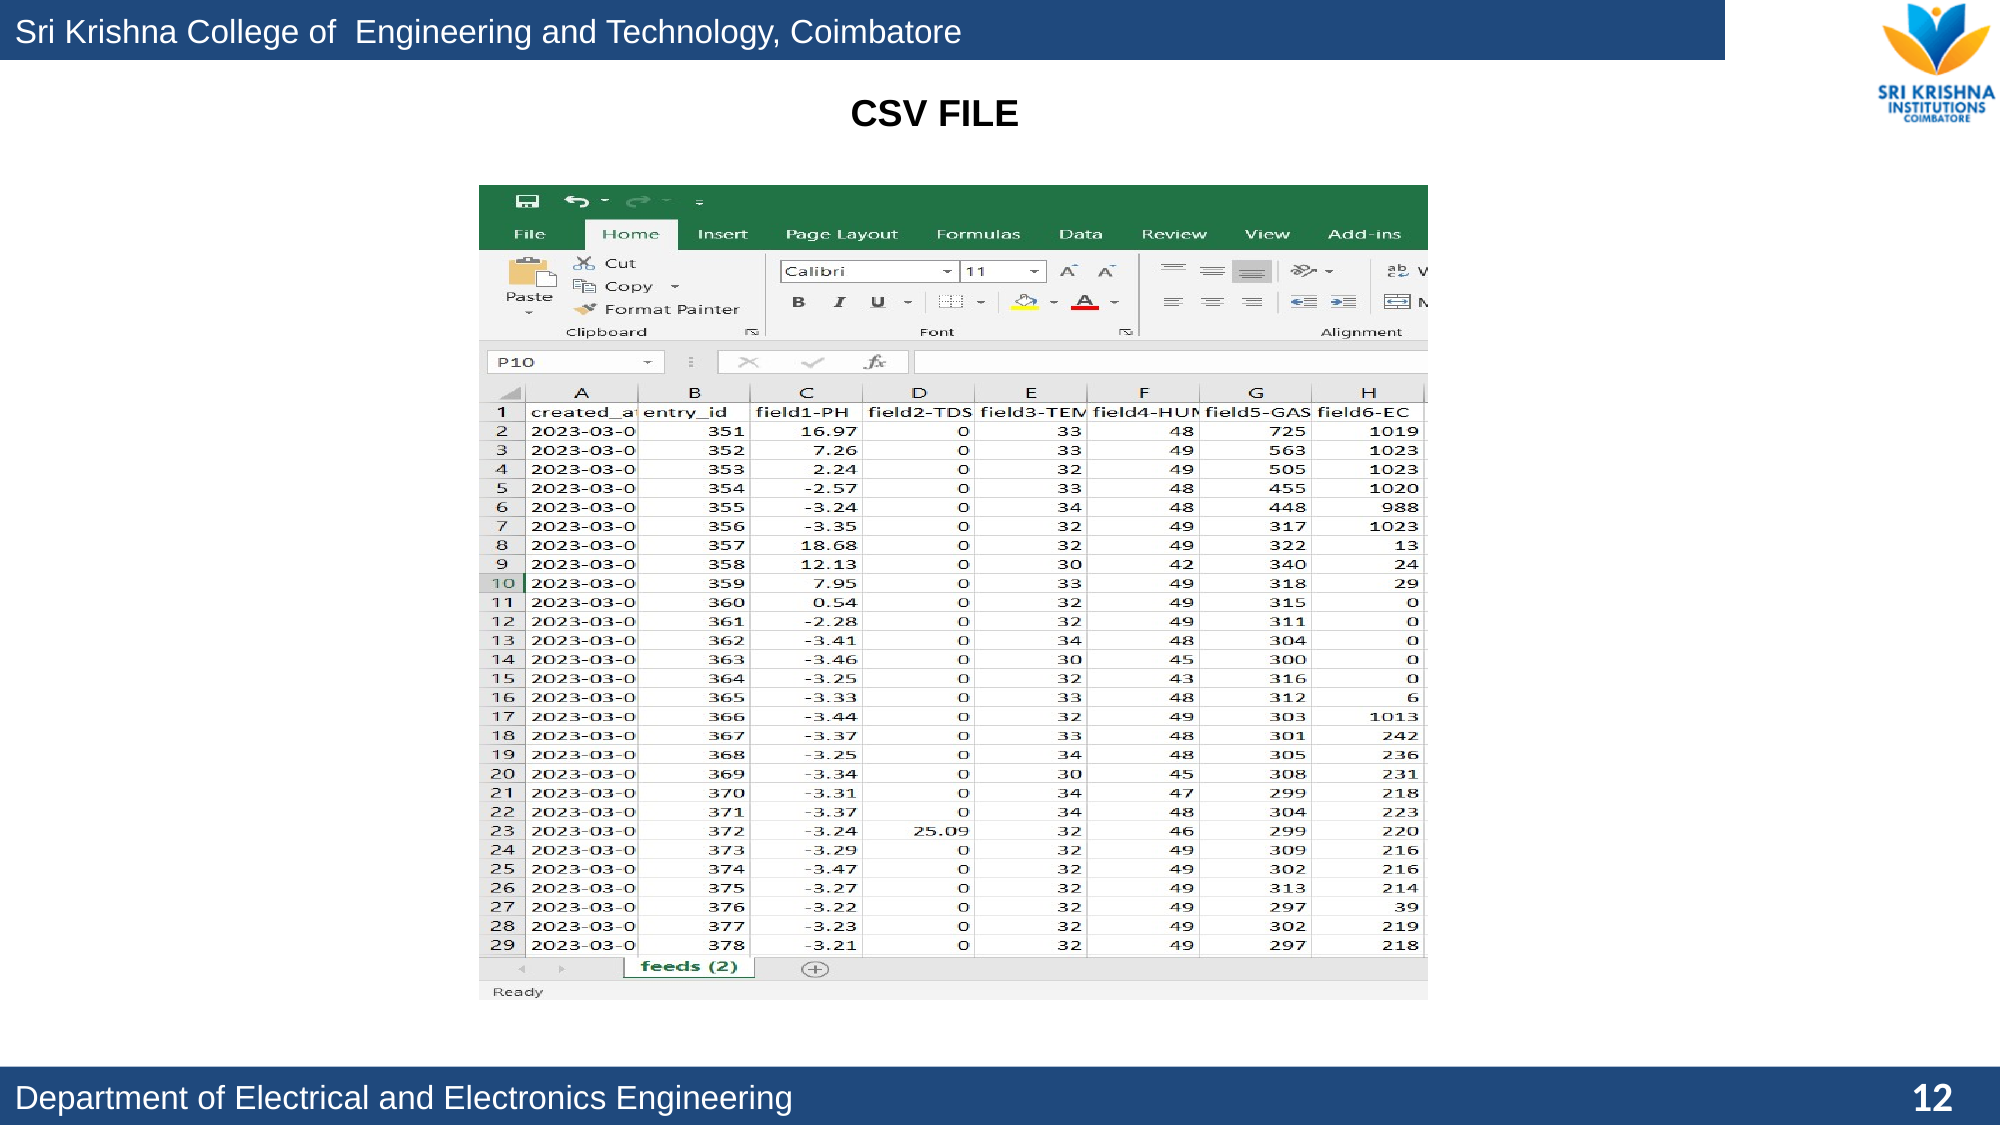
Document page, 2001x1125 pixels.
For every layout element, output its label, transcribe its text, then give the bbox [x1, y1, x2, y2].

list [478, 185, 1428, 1000]
text_box CSV FILE [835, 82, 1246, 142]
picture [1862, 0, 2000, 141]
